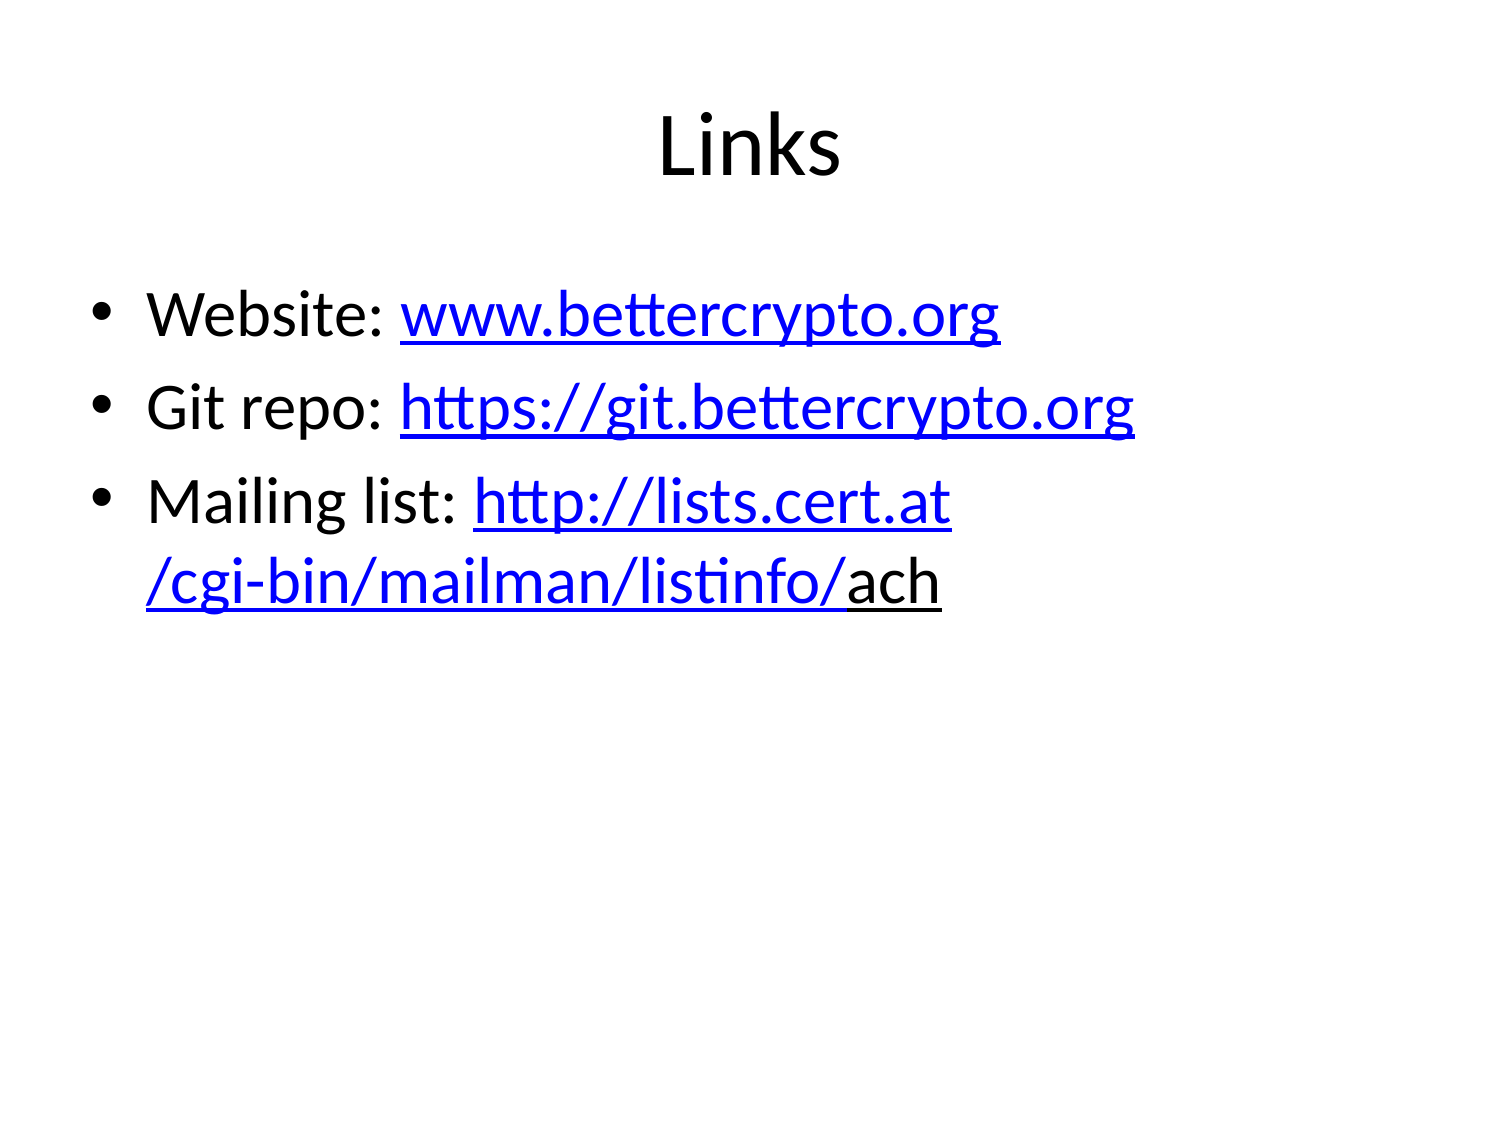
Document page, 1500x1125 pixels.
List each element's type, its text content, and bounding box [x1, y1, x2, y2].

title Links [75, 45, 1425, 233]
list Website: www.bettercrypto.org Git repo: https://git.bettercrypto.org Mailing list: http://lists.cert.at/cgi-bin/mailman/listinfo/ach [75, 262, 1425, 1005]
